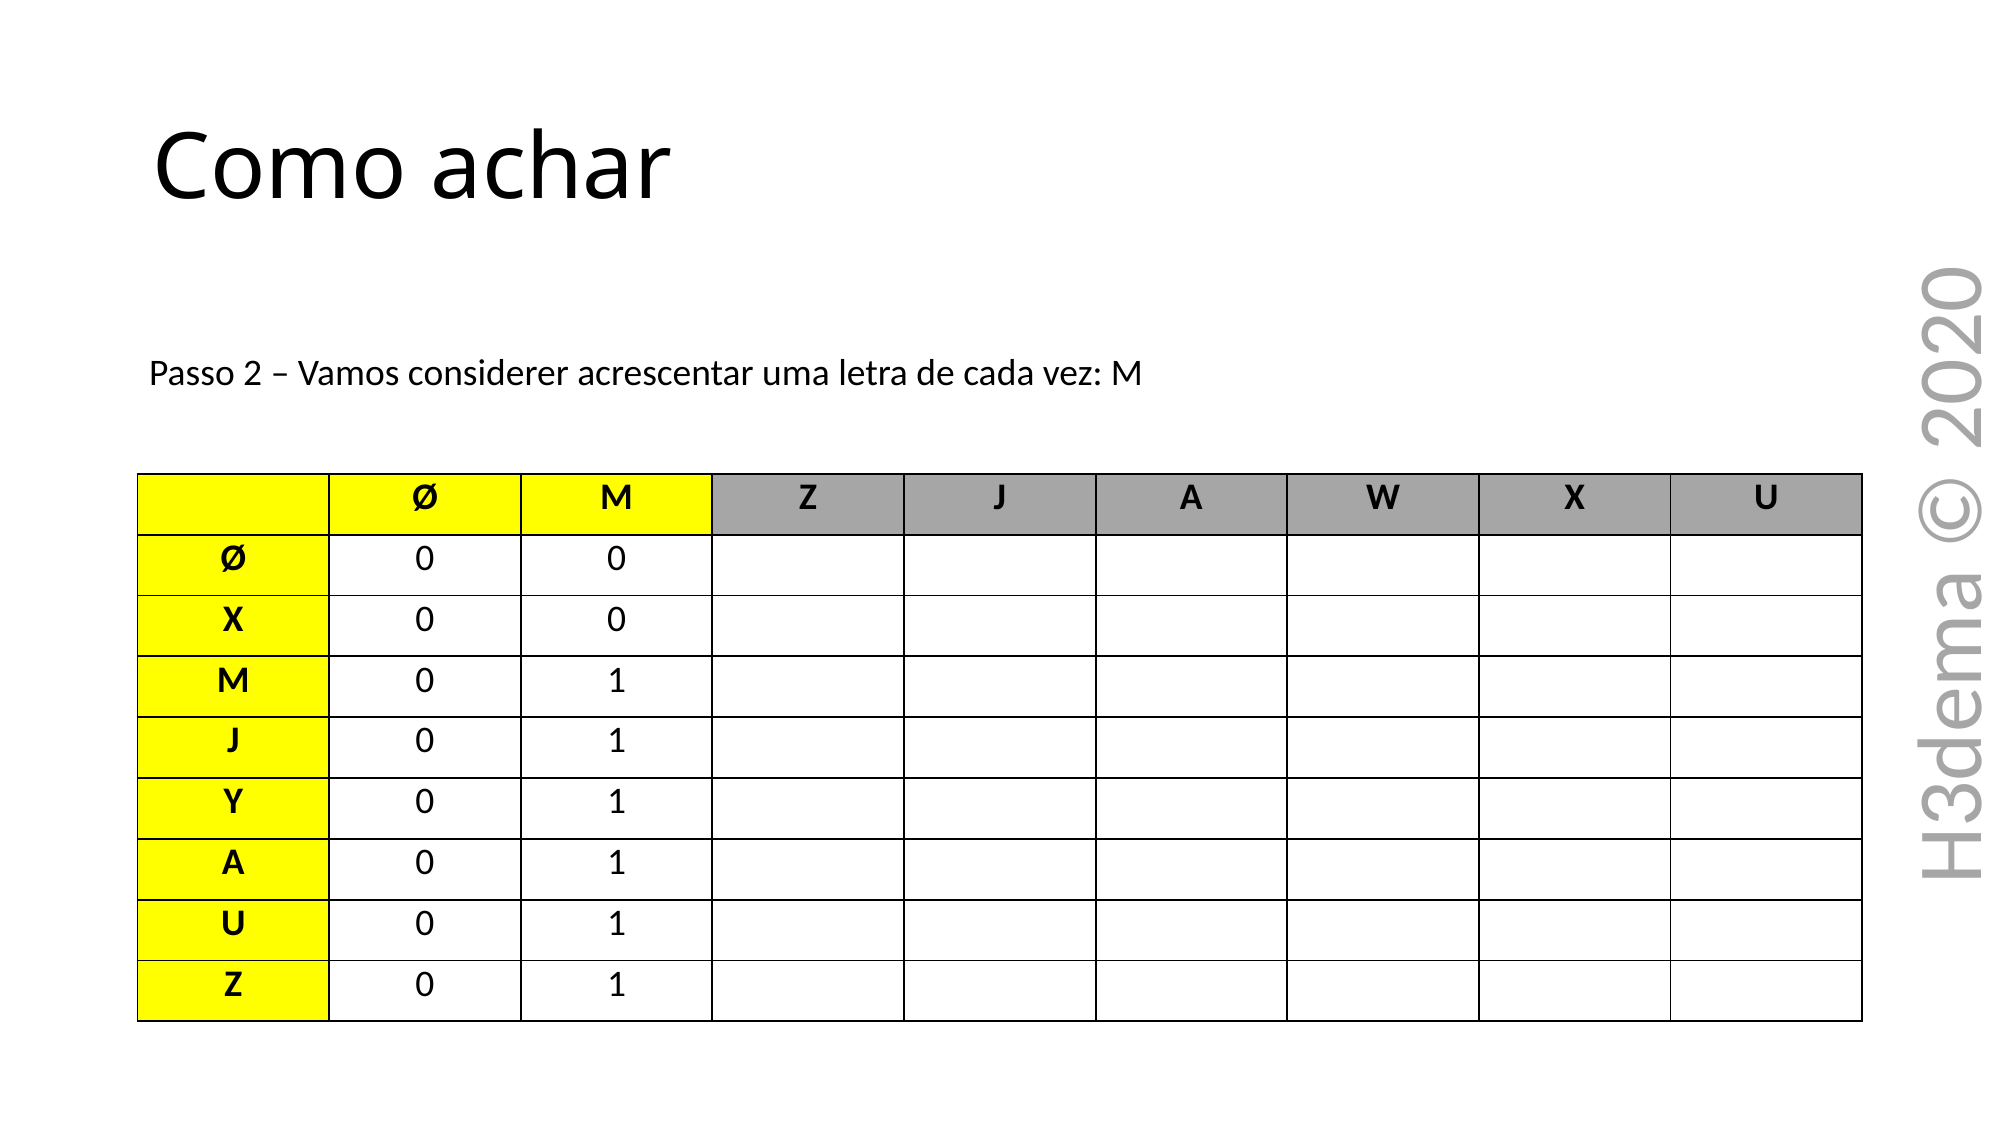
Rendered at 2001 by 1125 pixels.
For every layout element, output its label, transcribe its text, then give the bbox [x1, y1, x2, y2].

table_cell 0 [330, 718, 520, 777]
table_cell [1097, 901, 1286, 960]
table_cell [1288, 901, 1478, 960]
table_cell J [138, 718, 328, 777]
table_cell [1480, 901, 1670, 960]
table_cell [905, 657, 1095, 716]
table_cell [713, 840, 903, 899]
table_cell [1097, 779, 1286, 838]
table_cell [1671, 657, 1861, 716]
table_cell 1 [522, 718, 711, 777]
table_cell [1480, 596, 1670, 655]
table_cell [905, 596, 1095, 655]
table_cell 1 [522, 779, 711, 838]
table_cell [1480, 536, 1670, 595]
table_cell 0 [330, 536, 520, 595]
table_header W [1288, 475, 1478, 534]
table_header A [1097, 475, 1286, 534]
table_cell 0 [330, 657, 520, 716]
table_cell 1 [522, 840, 711, 899]
table_header J [905, 475, 1095, 534]
title Como achar [137, 59, 1863, 278]
table_cell [905, 718, 1095, 777]
table_cell M [138, 657, 328, 716]
table_cell [1097, 536, 1286, 595]
table_cell [1097, 718, 1286, 777]
table_cell Z [138, 961, 328, 1020]
table_cell [1288, 657, 1478, 716]
text_box Passo 2 – Vamos considerer acrescentar uma letra de cada vez: M [134, 340, 1160, 400]
table_cell 1 [522, 961, 711, 1020]
table_cell [1671, 536, 1861, 595]
table_cell U [138, 901, 328, 960]
table_cell A [138, 840, 328, 899]
table_cell 0 [522, 596, 711, 655]
table_cell [1671, 840, 1861, 899]
table_cell Ø [138, 536, 328, 595]
table_cell 1 [522, 901, 711, 960]
table_cell 0 [330, 779, 520, 838]
table_cell [905, 961, 1095, 1020]
table_cell [713, 961, 903, 1020]
table_cell [1097, 840, 1286, 899]
table_cell [1480, 718, 1670, 777]
table_cell [1671, 718, 1861, 777]
table_cell Y [138, 779, 328, 838]
table_cell 0 [330, 596, 520, 655]
table_cell [1097, 657, 1286, 716]
table_cell [1097, 596, 1286, 655]
table_header U [1671, 475, 1861, 534]
table_cell [713, 657, 903, 716]
table_cell [1671, 596, 1861, 655]
table_cell [1480, 840, 1670, 899]
table_cell [1480, 779, 1670, 838]
table_cell [713, 536, 903, 595]
table_cell [1288, 840, 1478, 899]
table_cell 0 [330, 961, 520, 1020]
table_header M [522, 475, 711, 534]
table_cell [1288, 536, 1478, 595]
table_header Z [713, 475, 903, 534]
table_cell [905, 536, 1095, 595]
table_cell [1288, 961, 1478, 1020]
table_cell [905, 779, 1095, 838]
table_cell [713, 718, 903, 777]
table_cell [1288, 779, 1478, 838]
table_cell 0 [522, 536, 711, 595]
table_cell [1097, 961, 1286, 1020]
table_cell [713, 901, 903, 960]
table_header X [1480, 475, 1670, 534]
table_cell [1480, 657, 1670, 716]
table_cell 0 [330, 901, 520, 960]
table_cell [1671, 901, 1861, 960]
table_cell [1288, 596, 1478, 655]
table_header Ø [330, 475, 520, 534]
table_cell [1480, 961, 1670, 1020]
table_cell 1 [522, 657, 711, 716]
table_cell [1671, 779, 1861, 838]
table_cell [1671, 961, 1861, 1020]
table_cell [713, 779, 903, 838]
table_header [138, 475, 328, 534]
table_cell [905, 901, 1095, 960]
table_cell [905, 840, 1095, 899]
table_cell 0 [330, 840, 520, 899]
table_cell [1288, 718, 1478, 777]
table_cell [713, 596, 903, 655]
table_cell X [138, 596, 328, 655]
